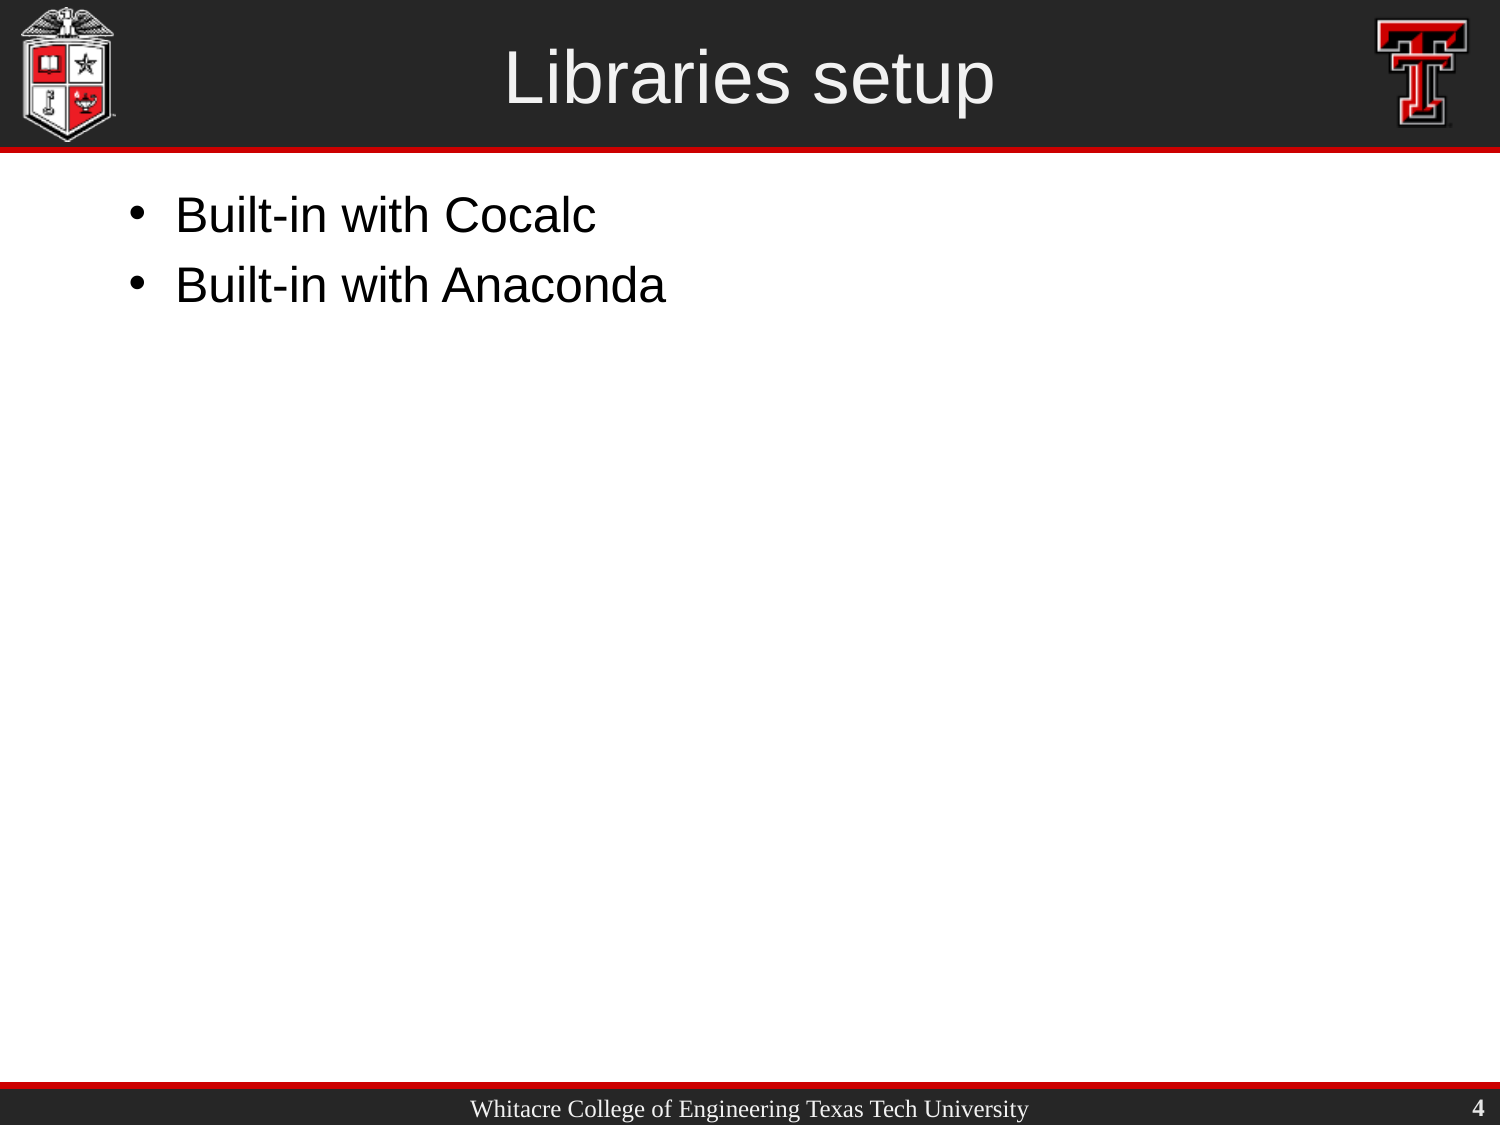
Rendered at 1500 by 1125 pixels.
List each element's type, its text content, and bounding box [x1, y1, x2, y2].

picture [21, 7, 116, 142]
list Built-in with Cocalc Built-in with Anaconda [113, 174, 1431, 1075]
title Libraries setup [151, 6, 1349, 141]
slide_number 4 [1392, 1086, 1500, 1125]
picture [1373, 14, 1472, 128]
